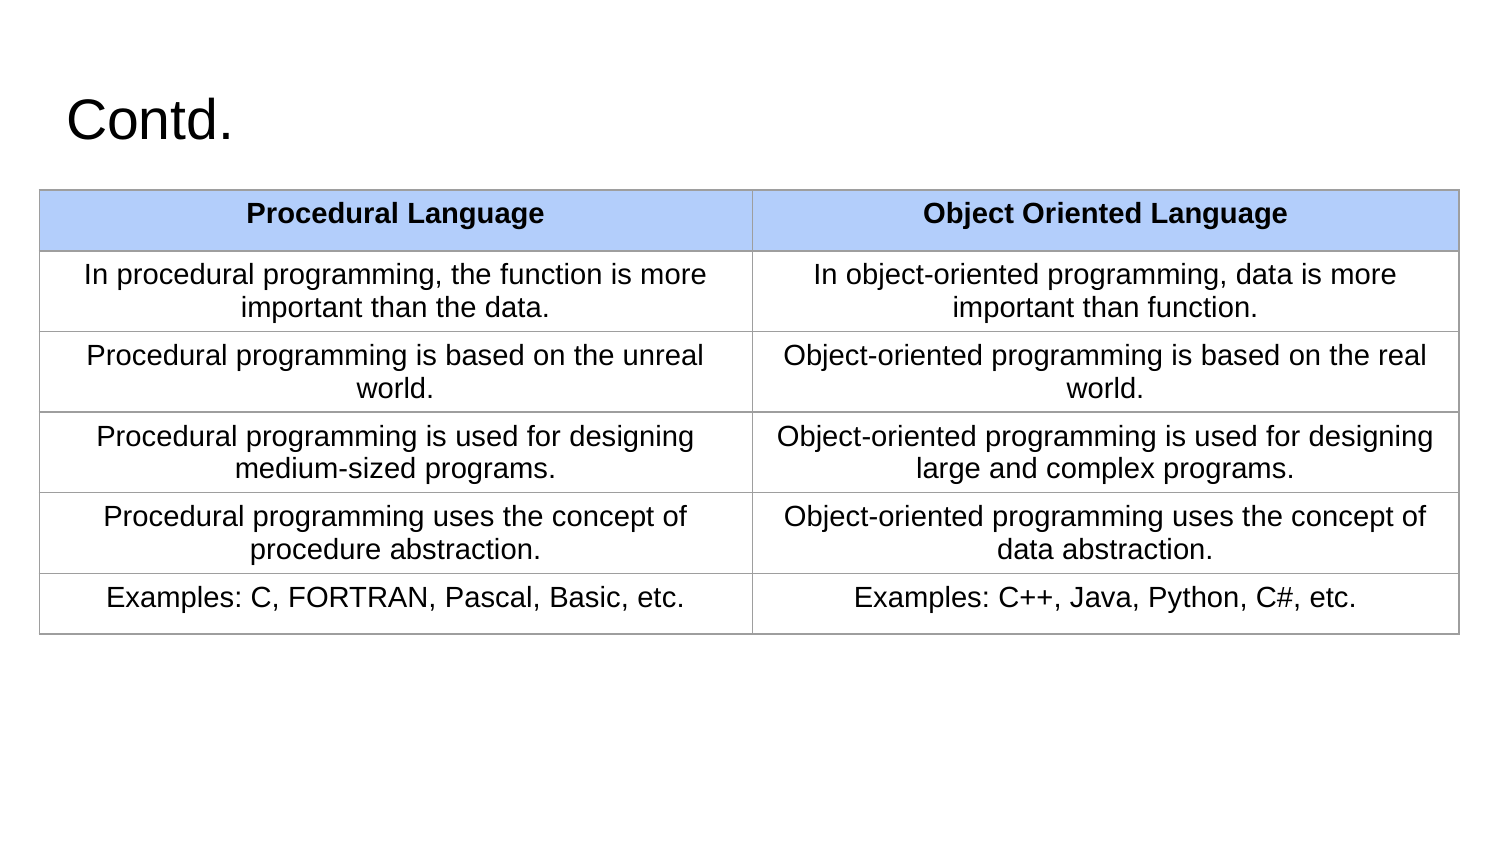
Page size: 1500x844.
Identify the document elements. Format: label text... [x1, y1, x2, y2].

table_cell Procedural programming is used for designing medium-sized programs. [40, 413, 752, 492]
table_cell In procedural programming, the function is more important than the data. [40, 252, 752, 331]
title Contd. [51, 72, 1449, 167]
table_cell Examples: C, FORTRAN, Pascal, Basic, etc. [40, 574, 752, 633]
table_cell Object-oriented programming is used for designing large and complex programs. [753, 413, 1458, 492]
table_cell Object-oriented programming uses the concept of data abstraction. [753, 493, 1458, 573]
table_cell Procedural programming uses the concept of procedure abstraction. [40, 493, 752, 573]
table_cell In object-oriented programming, data is more important than function. [753, 252, 1458, 331]
table_cell Procedural programming is based on the unreal world. [40, 332, 752, 411]
table_cell Examples: C++, Java, Python, C#, etc. [753, 574, 1458, 633]
table_header Procedural Language [40, 191, 752, 250]
table_cell Object-oriented programming is based on the real world. [753, 332, 1458, 411]
table_header Object Oriented Language [753, 191, 1458, 250]
